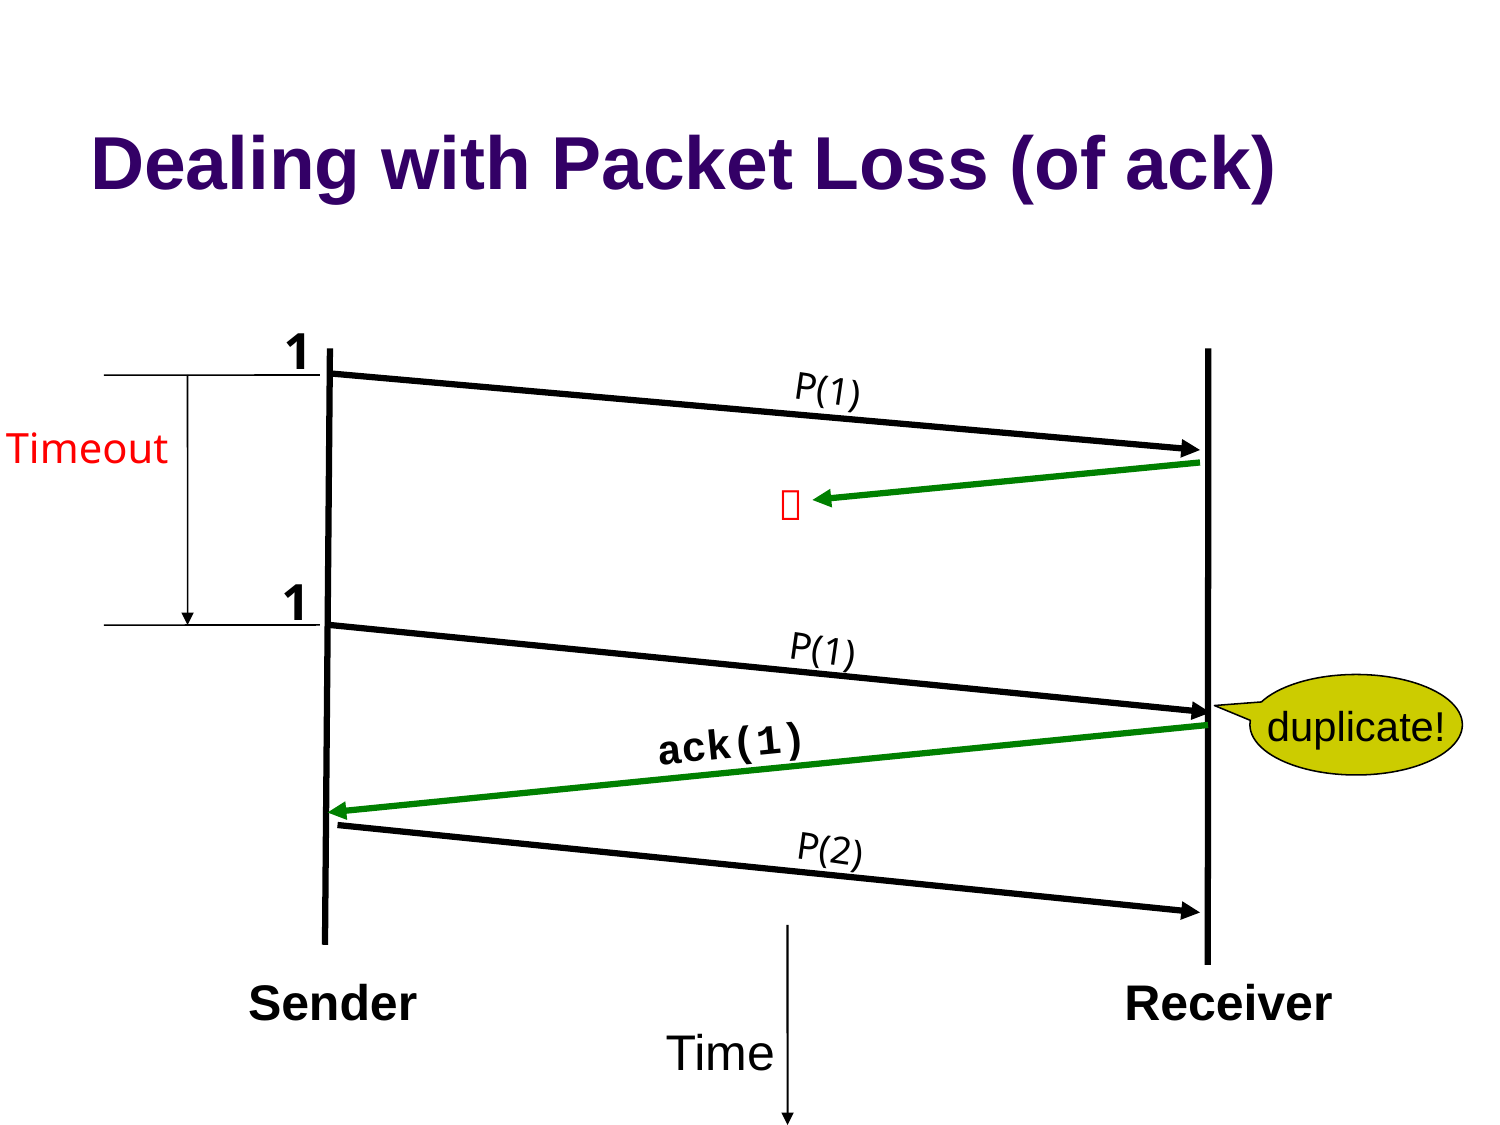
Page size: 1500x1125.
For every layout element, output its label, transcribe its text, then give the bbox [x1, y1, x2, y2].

text_box P(2) [779, 812, 881, 884]
text_box P(1) [776, 352, 879, 425]
text_box [327, 780, 644, 818]
text_box ack(1) [638, 700, 824, 783]
text_box Time [650, 1012, 790, 1088]
text_box  [724, 471, 818, 537]
text_box [873, 879, 1201, 918]
text_box 1 [270, 312, 326, 384]
text_box [781, 1088, 794, 1125]
text_box [866, 678, 1211, 718]
text_box 1 [267, 631, 324, 637]
title Dealing with Packet Loss (of ack) [75, 20, 1425, 213]
text_box duplicate! [1214, 674, 1463, 775]
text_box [0, 374, 320, 626]
text_box [812, 462, 1201, 505]
text_box [871, 420, 1201, 456]
text_box Sender [233, 962, 433, 1038]
text_box P(1) [771, 612, 874, 684]
text_box Receiver [1109, 962, 1348, 1038]
